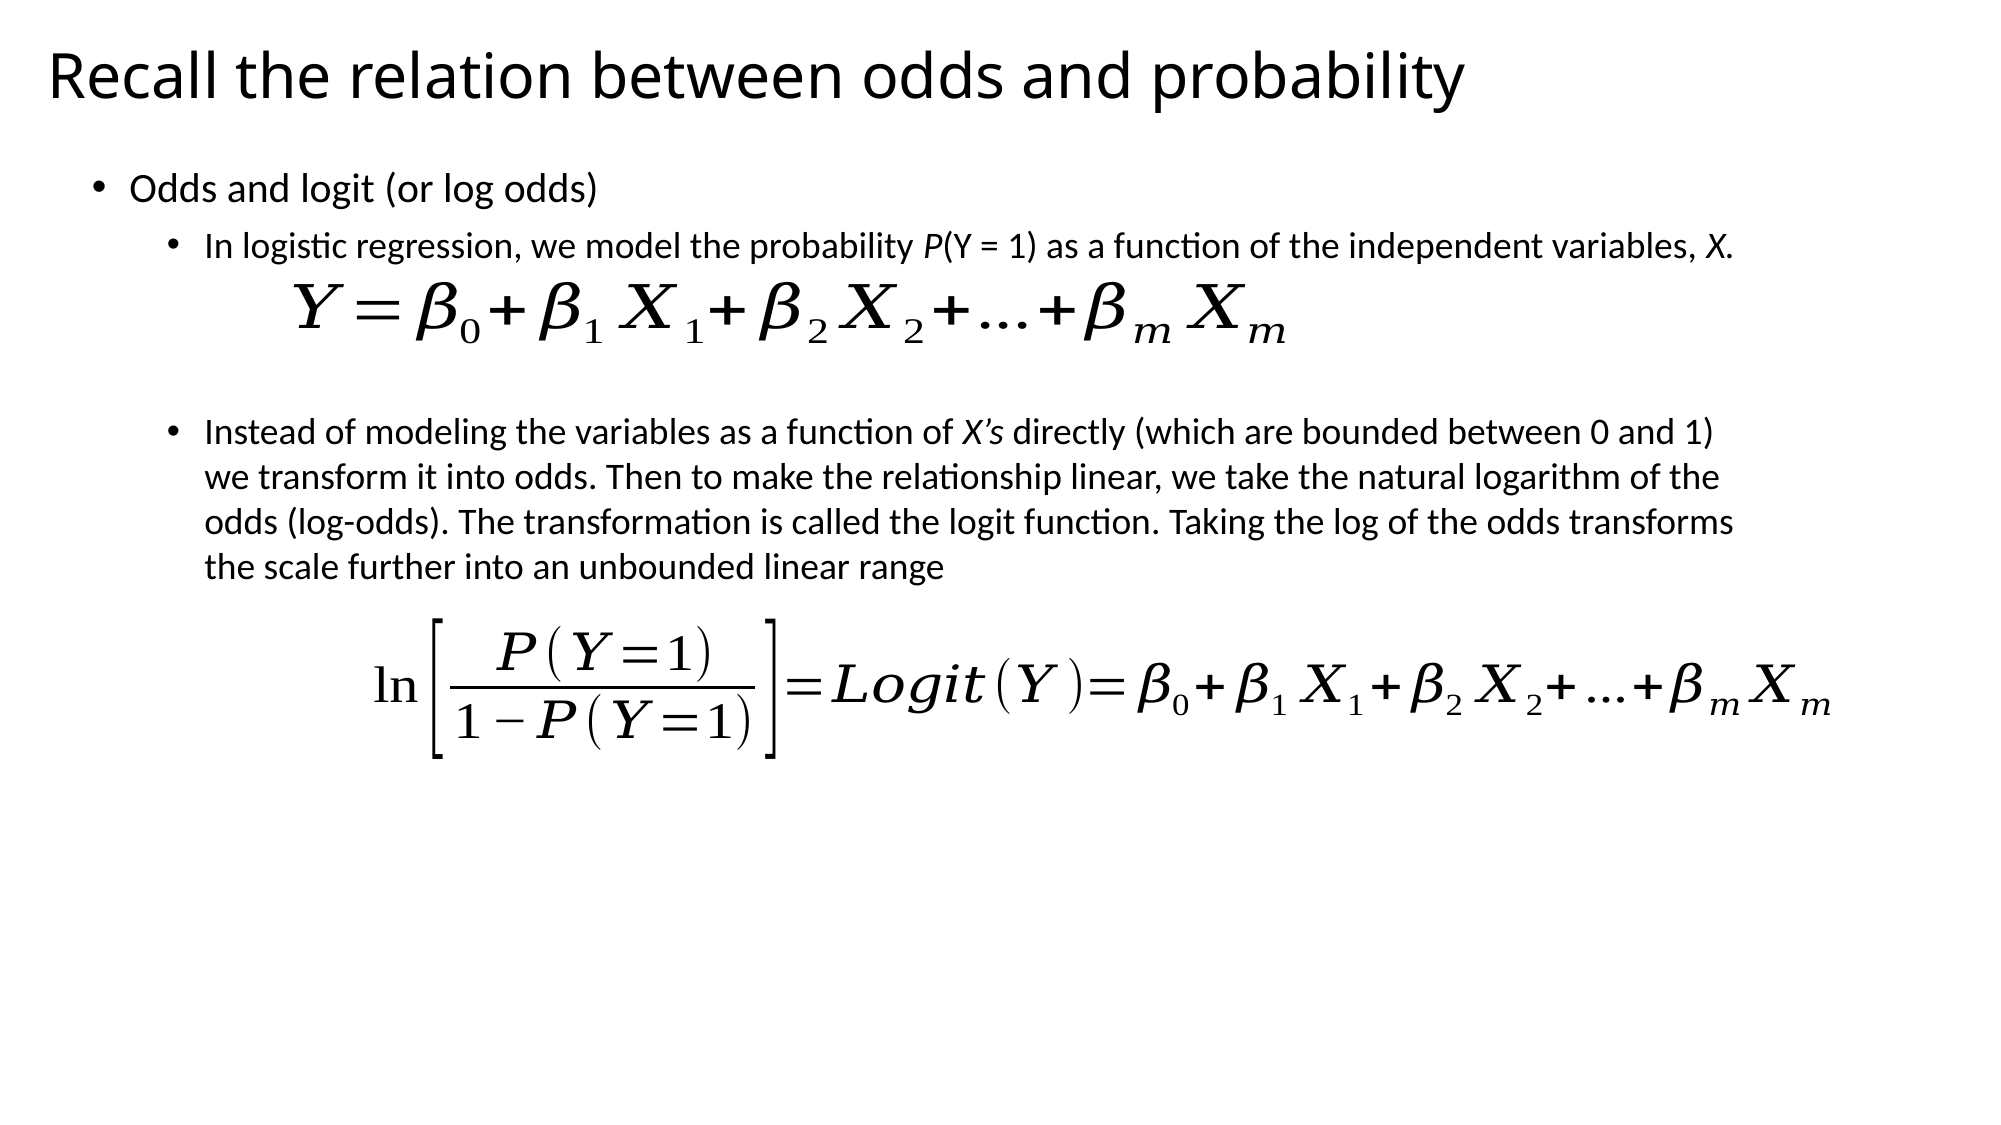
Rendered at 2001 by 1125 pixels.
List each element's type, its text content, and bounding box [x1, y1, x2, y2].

list Odds and logit (or log odds) In logistic regression, we model the probability P(Y = 1) as a function of the independent variables, X. Instead of modeling the variables as a function of X’s directly (which are bounded between 0 and 1) we transform it into odds. Then to make the relationship linear, we take the natural logarithm of the odds (log-odds). The transformation is called the logit function. Taking the log of the odds transforms the scale further into an unbounded linear range [76, 153, 1765, 398]
title Recall the relation between odds and probability [33, 19, 1683, 138]
